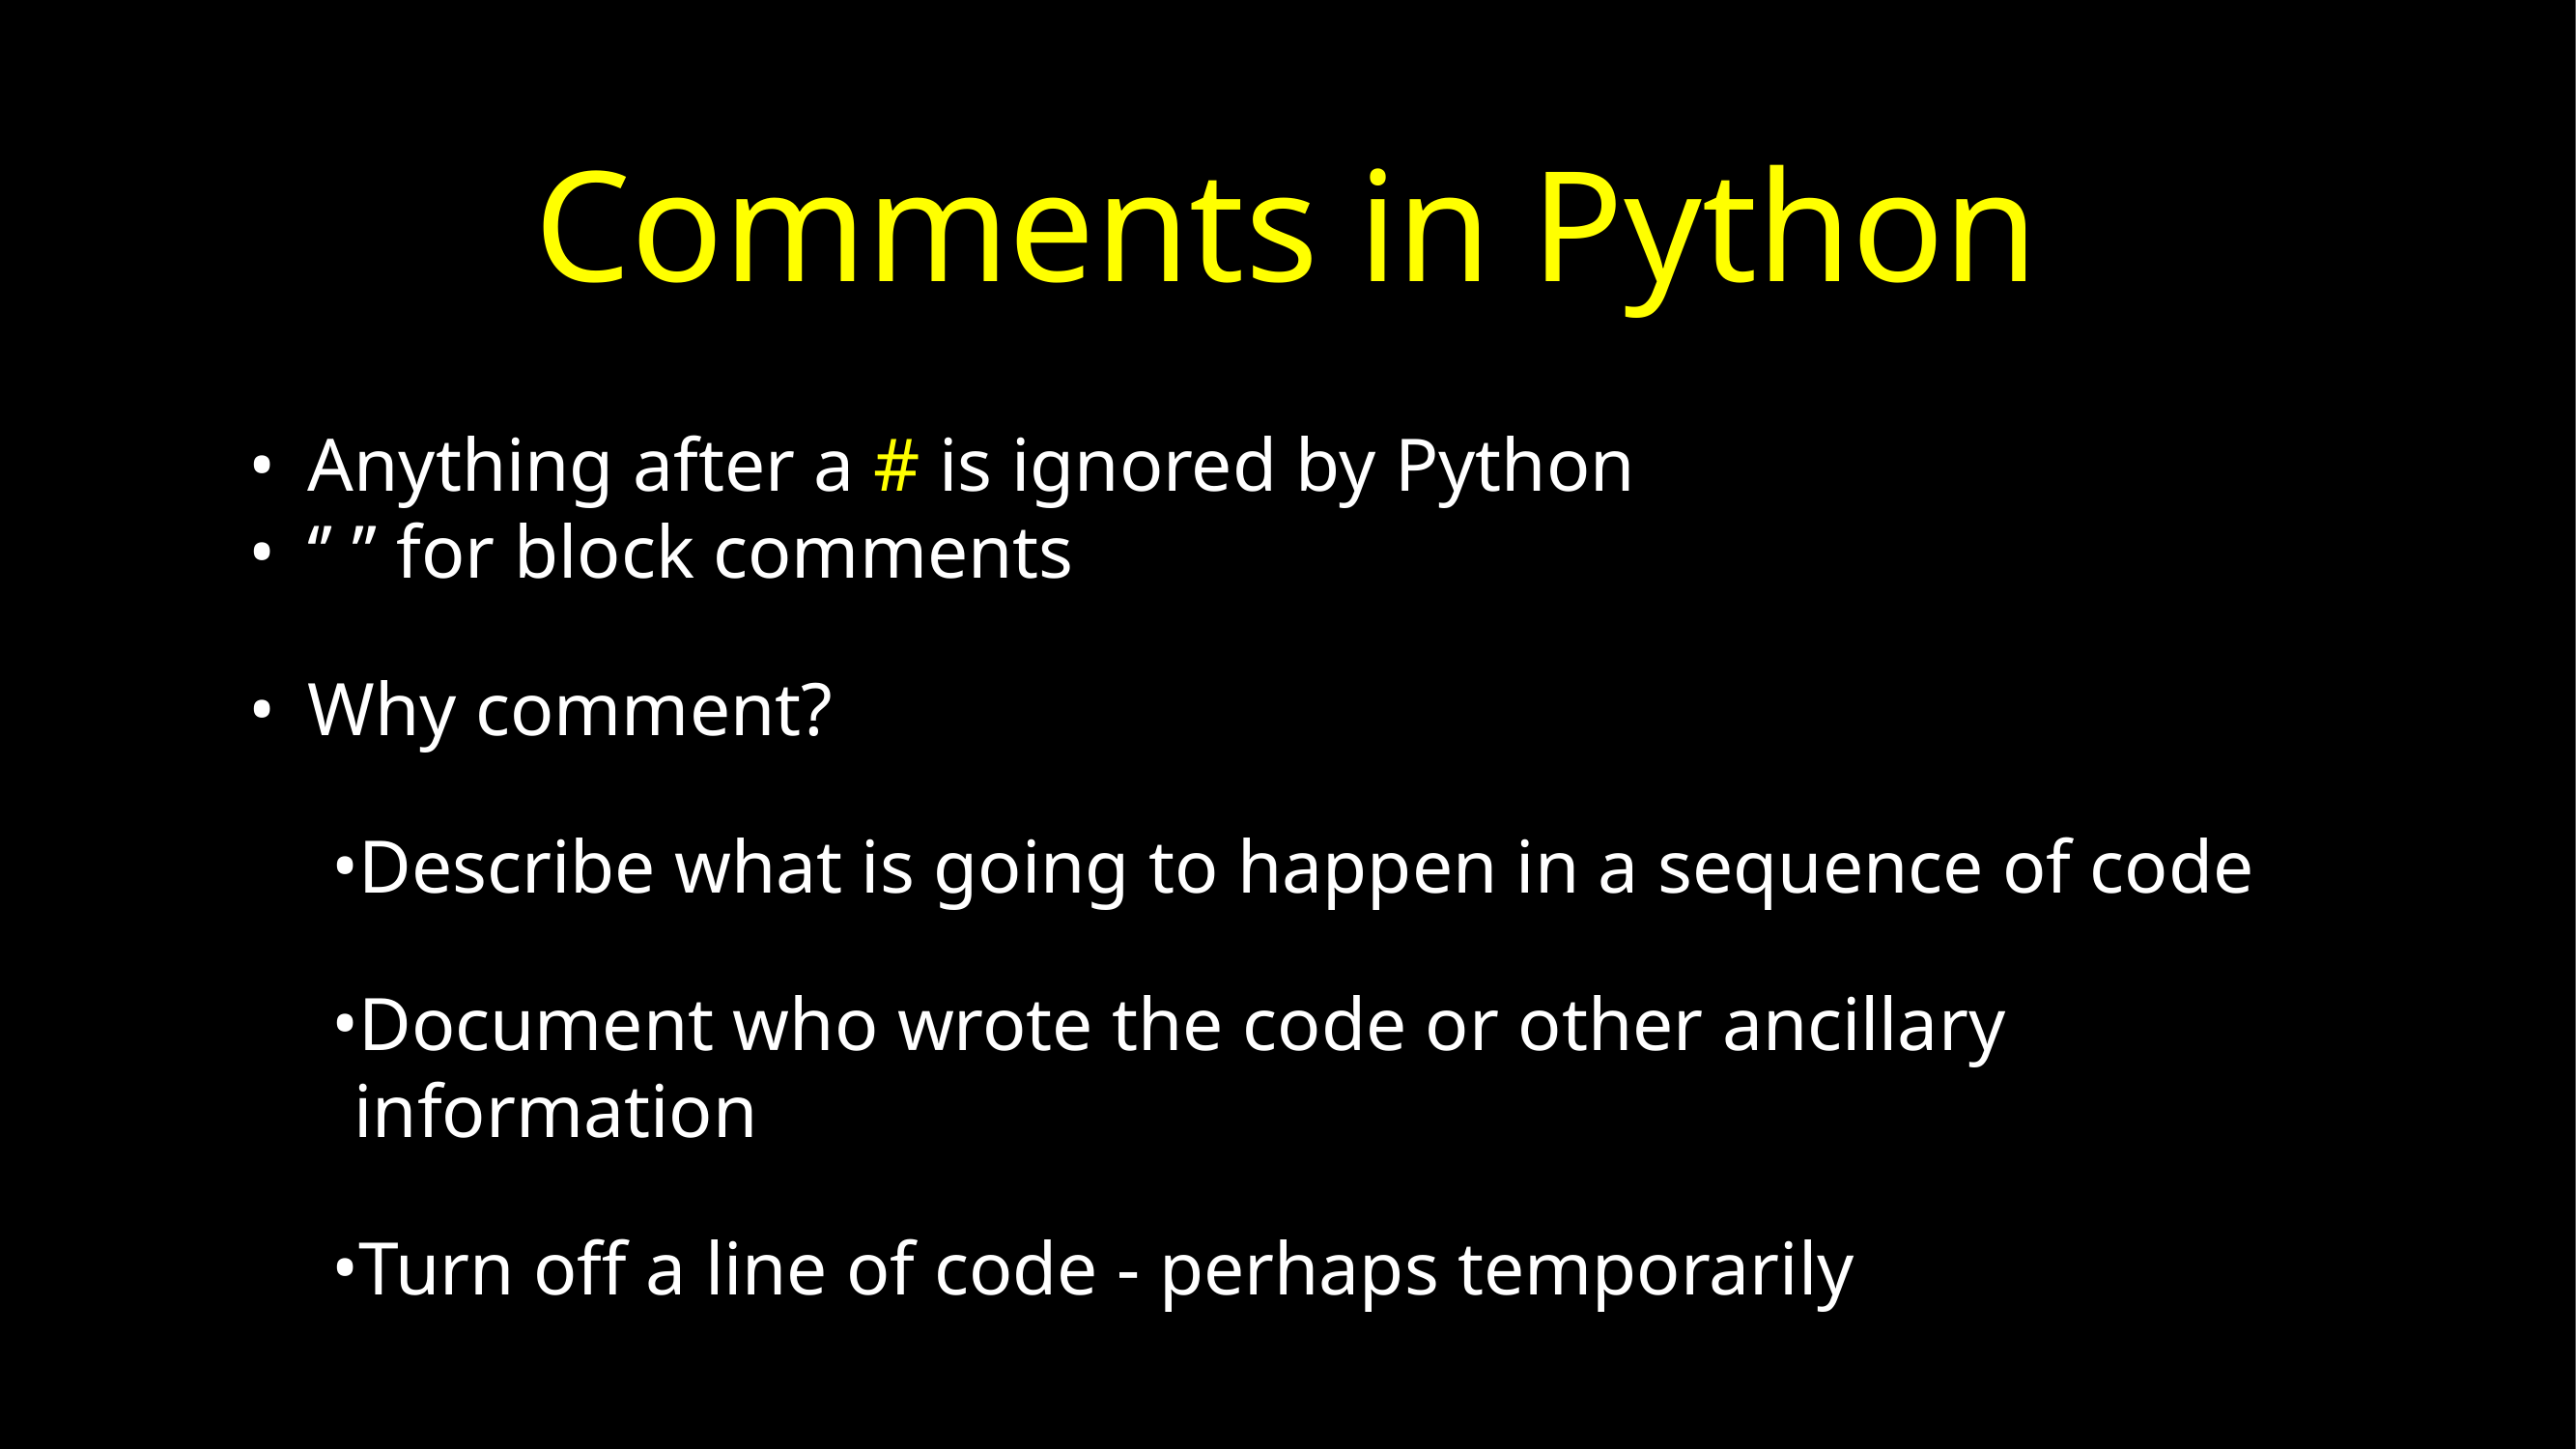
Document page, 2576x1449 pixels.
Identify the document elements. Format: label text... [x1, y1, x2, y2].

list Anything after a # is ignored by Python ‘’ ’’ for block comments Why comment? Describe what is going to happen in a sequence of code Document who wrote the code or other ancillary information Turn off a line of code - perhaps temporarily [183, 412, 2391, 1317]
title Comments in Python [183, 38, 2391, 403]
